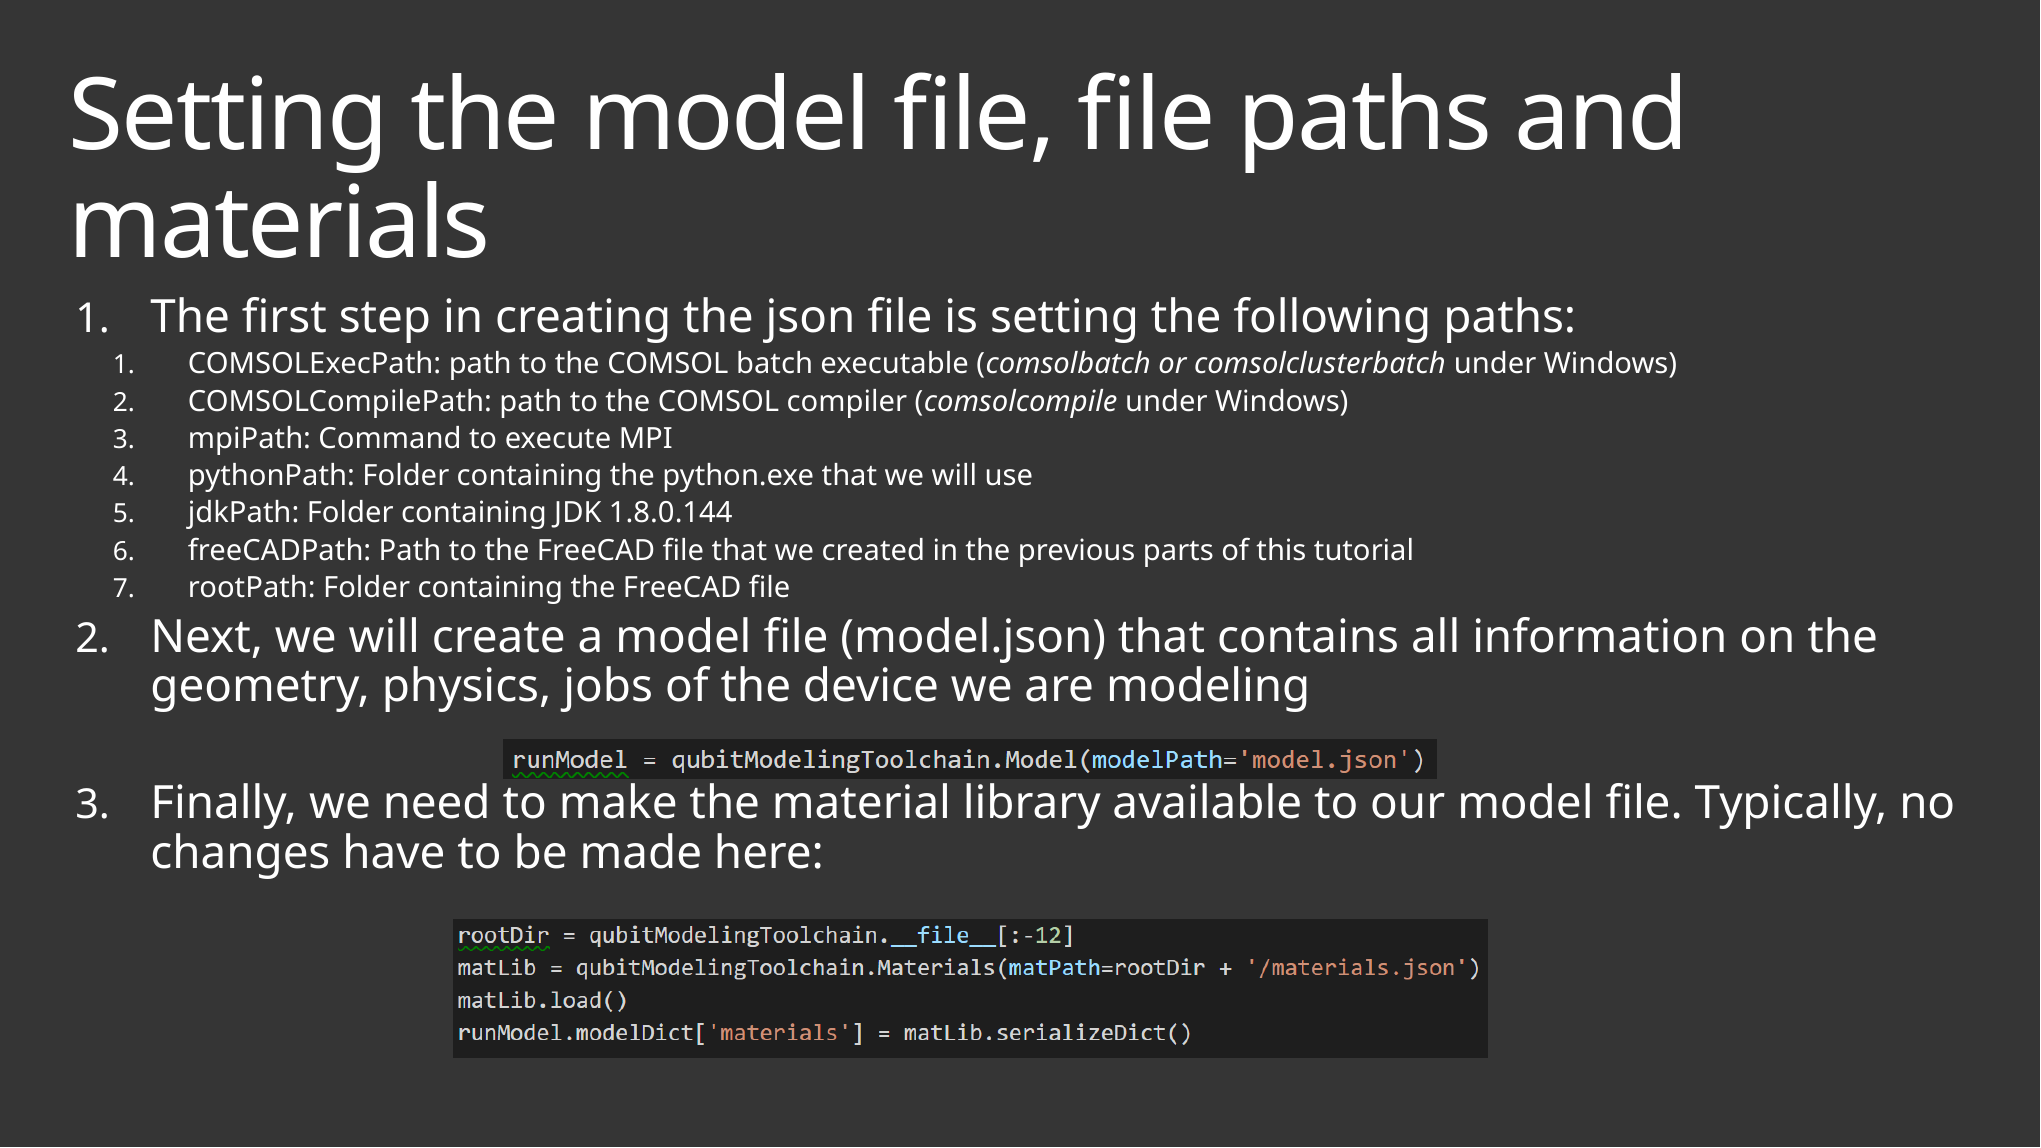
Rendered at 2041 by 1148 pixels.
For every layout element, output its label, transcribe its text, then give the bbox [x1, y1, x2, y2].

picture [452, 919, 1488, 1058]
picture [503, 738, 1437, 779]
list The first step in creating the json file is setting the following paths: COMSOLExecPath: path to the COMSOL batch executable (comsolbatch or comsolclusterbatch under Windows) COMSOLCompilePath: path to the COMSOL compiler (comsolcompile under Windows) mpiPath: Command to execute MPI pythonPath: Folder containing the python.exe that we will use jdkPath: Folder containing JDK 1.8.0.144 freeCADPath: Path to the FreeCAD file that we created in the previous parts of this tutorial rootPath: Folder containing the FreeCAD file Next, we will create a model file (model.json) that contains all information on the geometry, physics, jobs of the device we are modeling Finally, we need to make the material library available to our model file. Typically, no changes have to be made here: [51, 278, 2002, 978]
title Setting the model file, file paths and materials [45, 48, 1996, 199]
